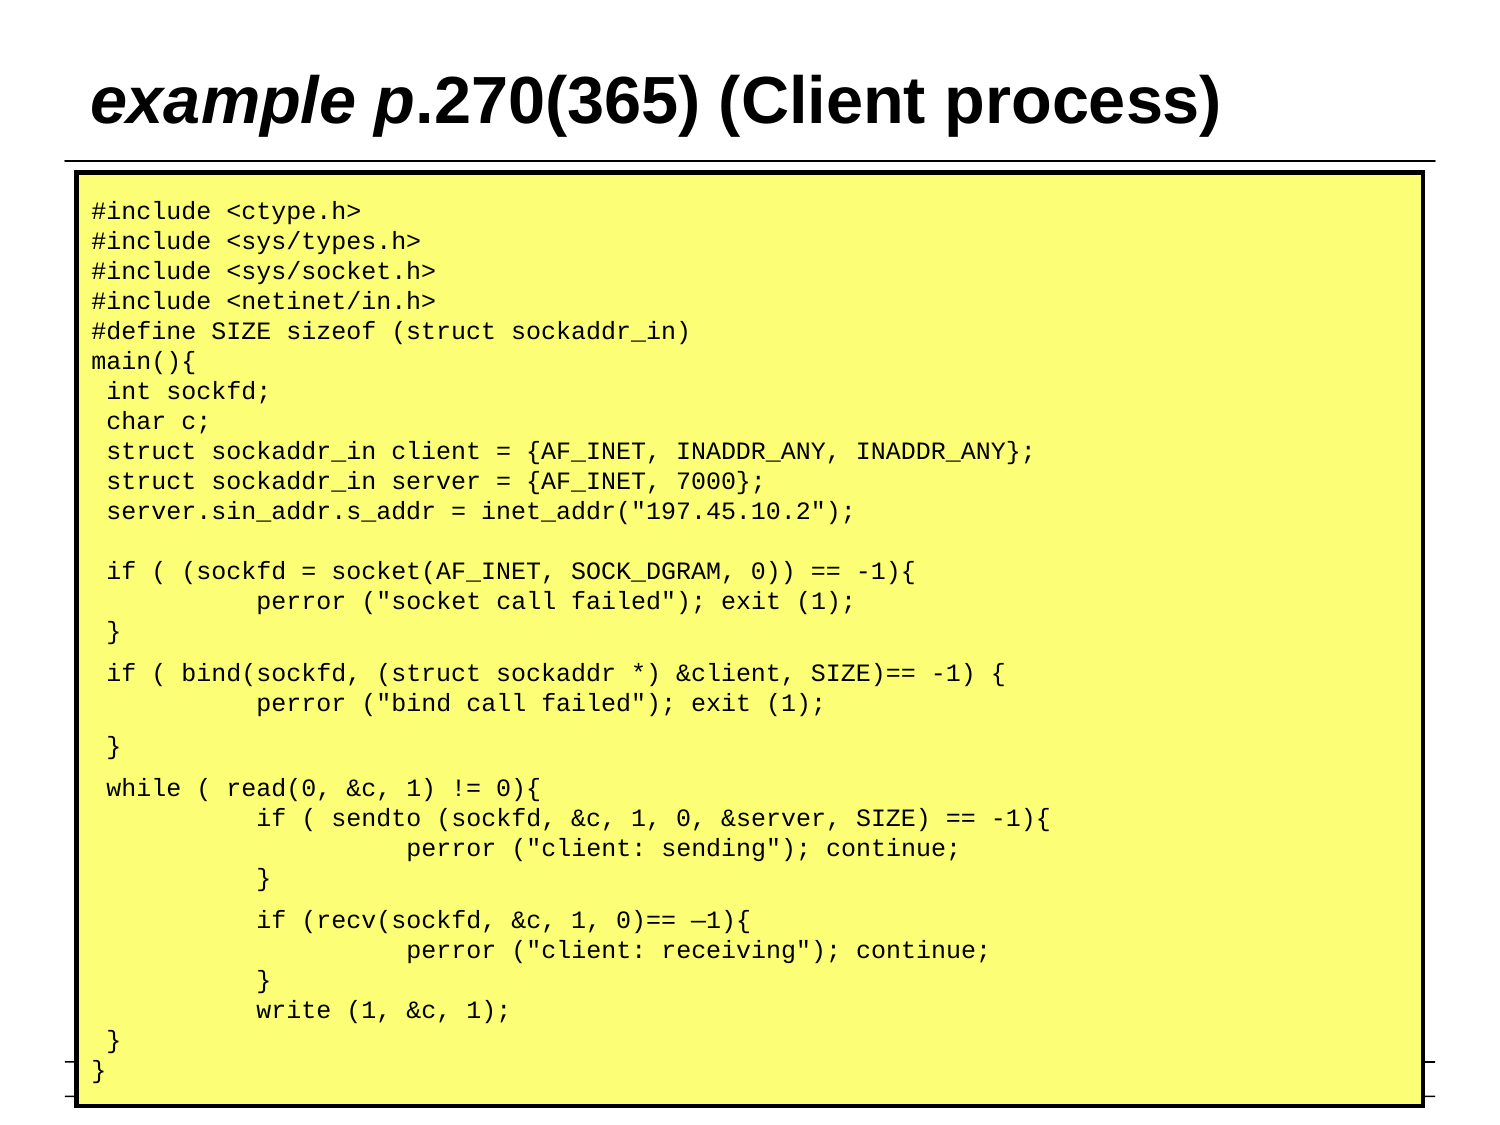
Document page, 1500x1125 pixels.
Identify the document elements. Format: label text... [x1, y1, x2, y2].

title example p.270(365) (Client process) [74, 44, 1426, 150]
text_box #include <ctype.h> #include <sys/types.h> #include <sys/socket.h> #include <netinet/in.h> #define SIZE sizeof (struct sockaddr_in) main(){ int sockfd; char c; struct sockaddr_in client = {AF_INET, INADDR_ANY, INADDR_ANY}; struct sockaddr_in server = {AF_INET, 7000}; server.sin_addr.s_addr = inet_addr("197.45.10.2"); if ( (sockfd = socket(AF_INET, SOCK_DGRAM, 0)) == -1){ perror ("socket call failed"); exit (1); } if ( bind(sockfd, (struct sockaddr *) &client, SIZE)== -1) { perror ("bind call failed"); exit (1); } while ( read(0, &c, 1) != 0){ if ( sendto (sockfd, &c, 1, 0, &server, SIZE) == -1){ perror ("client: sending"); continue; } if (recv(sockfd, &c, 1, 0)== ―1){ perror ("client: receiving"); continue; } write (1, &c, 1); } } [76, 172, 1424, 1106]
